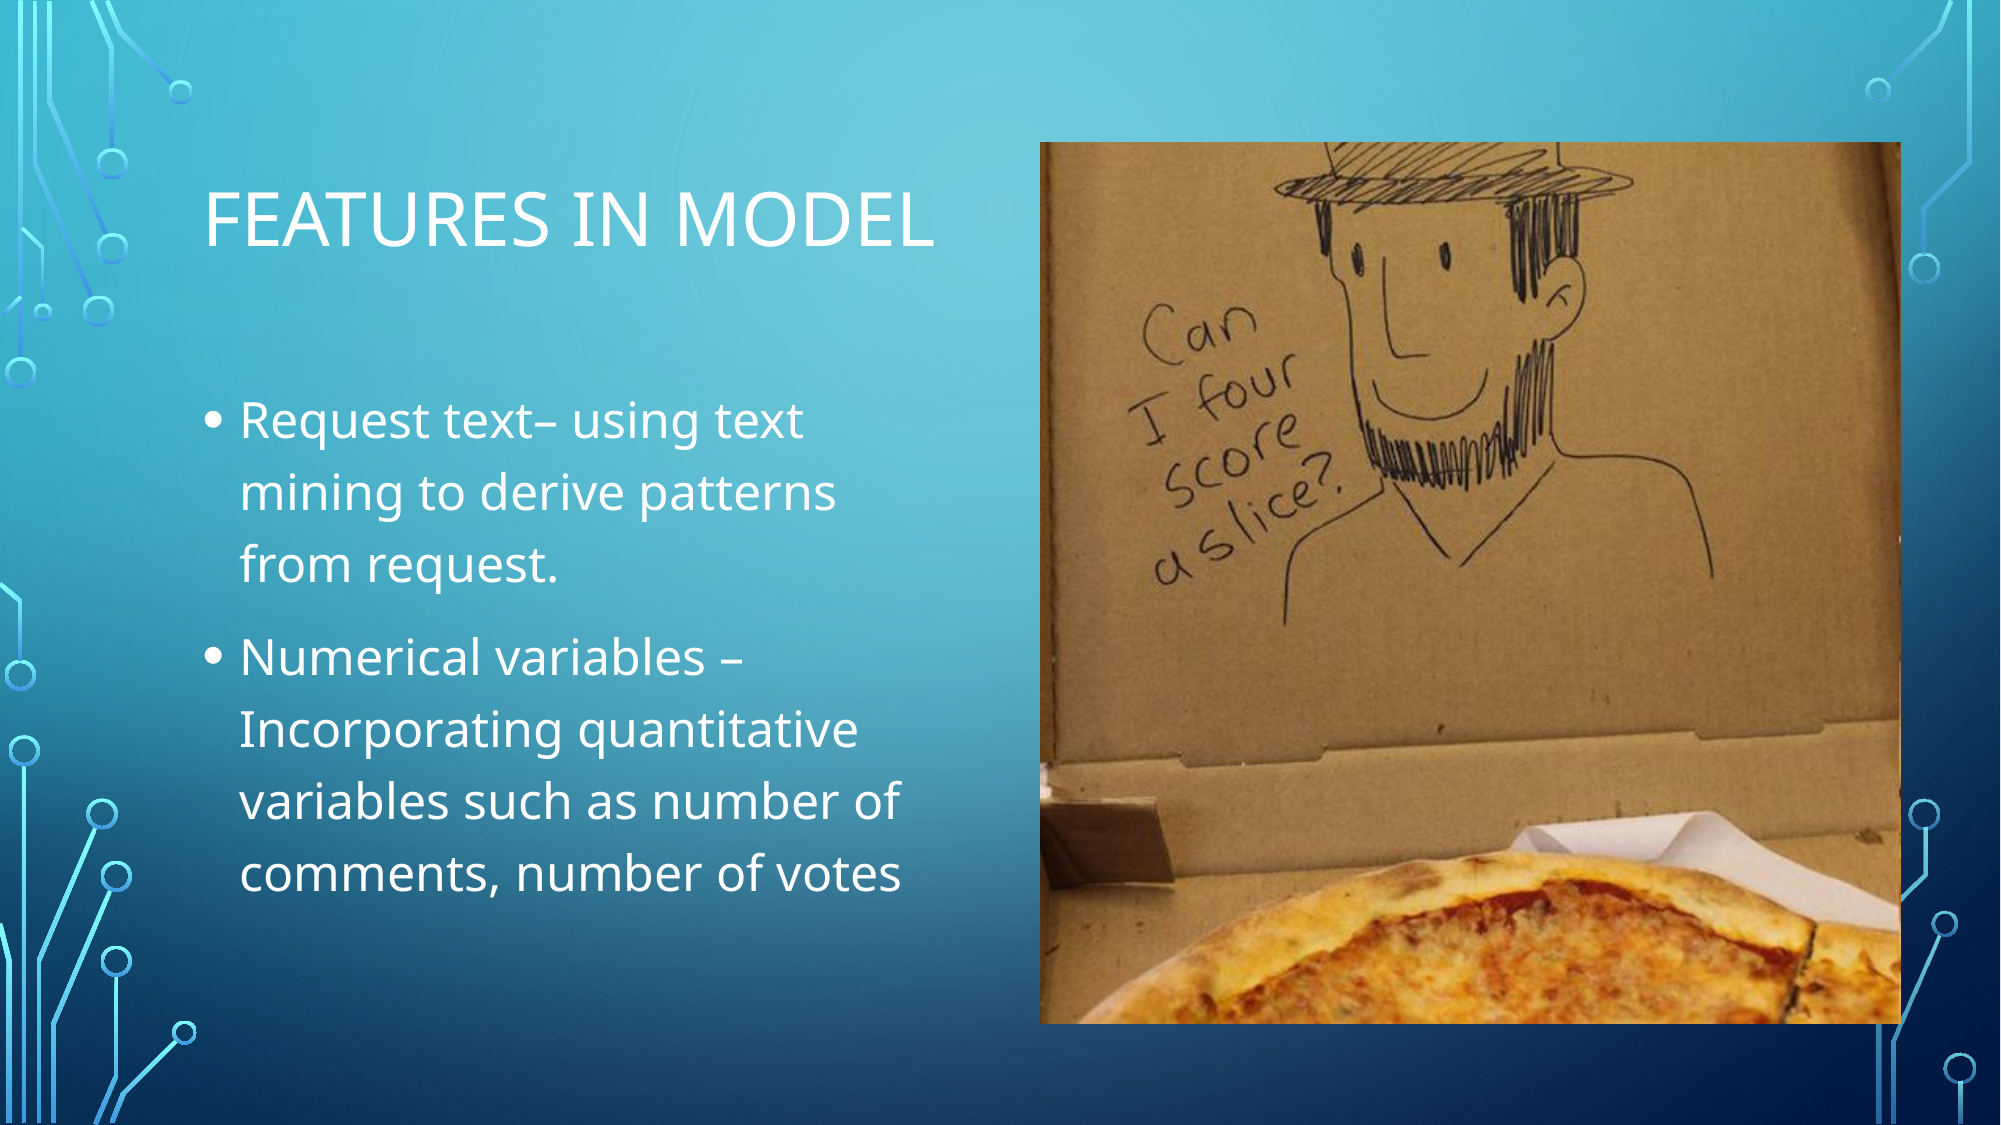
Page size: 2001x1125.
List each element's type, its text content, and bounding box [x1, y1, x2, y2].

list Request text– using text mining to derive patterns from request. Numerical variables – Incorporating quantitative variables such as number of comments, number of votes [187, 369, 960, 950]
title Features in Model [187, 101, 1813, 344]
picture [1040, 141, 1901, 1024]
